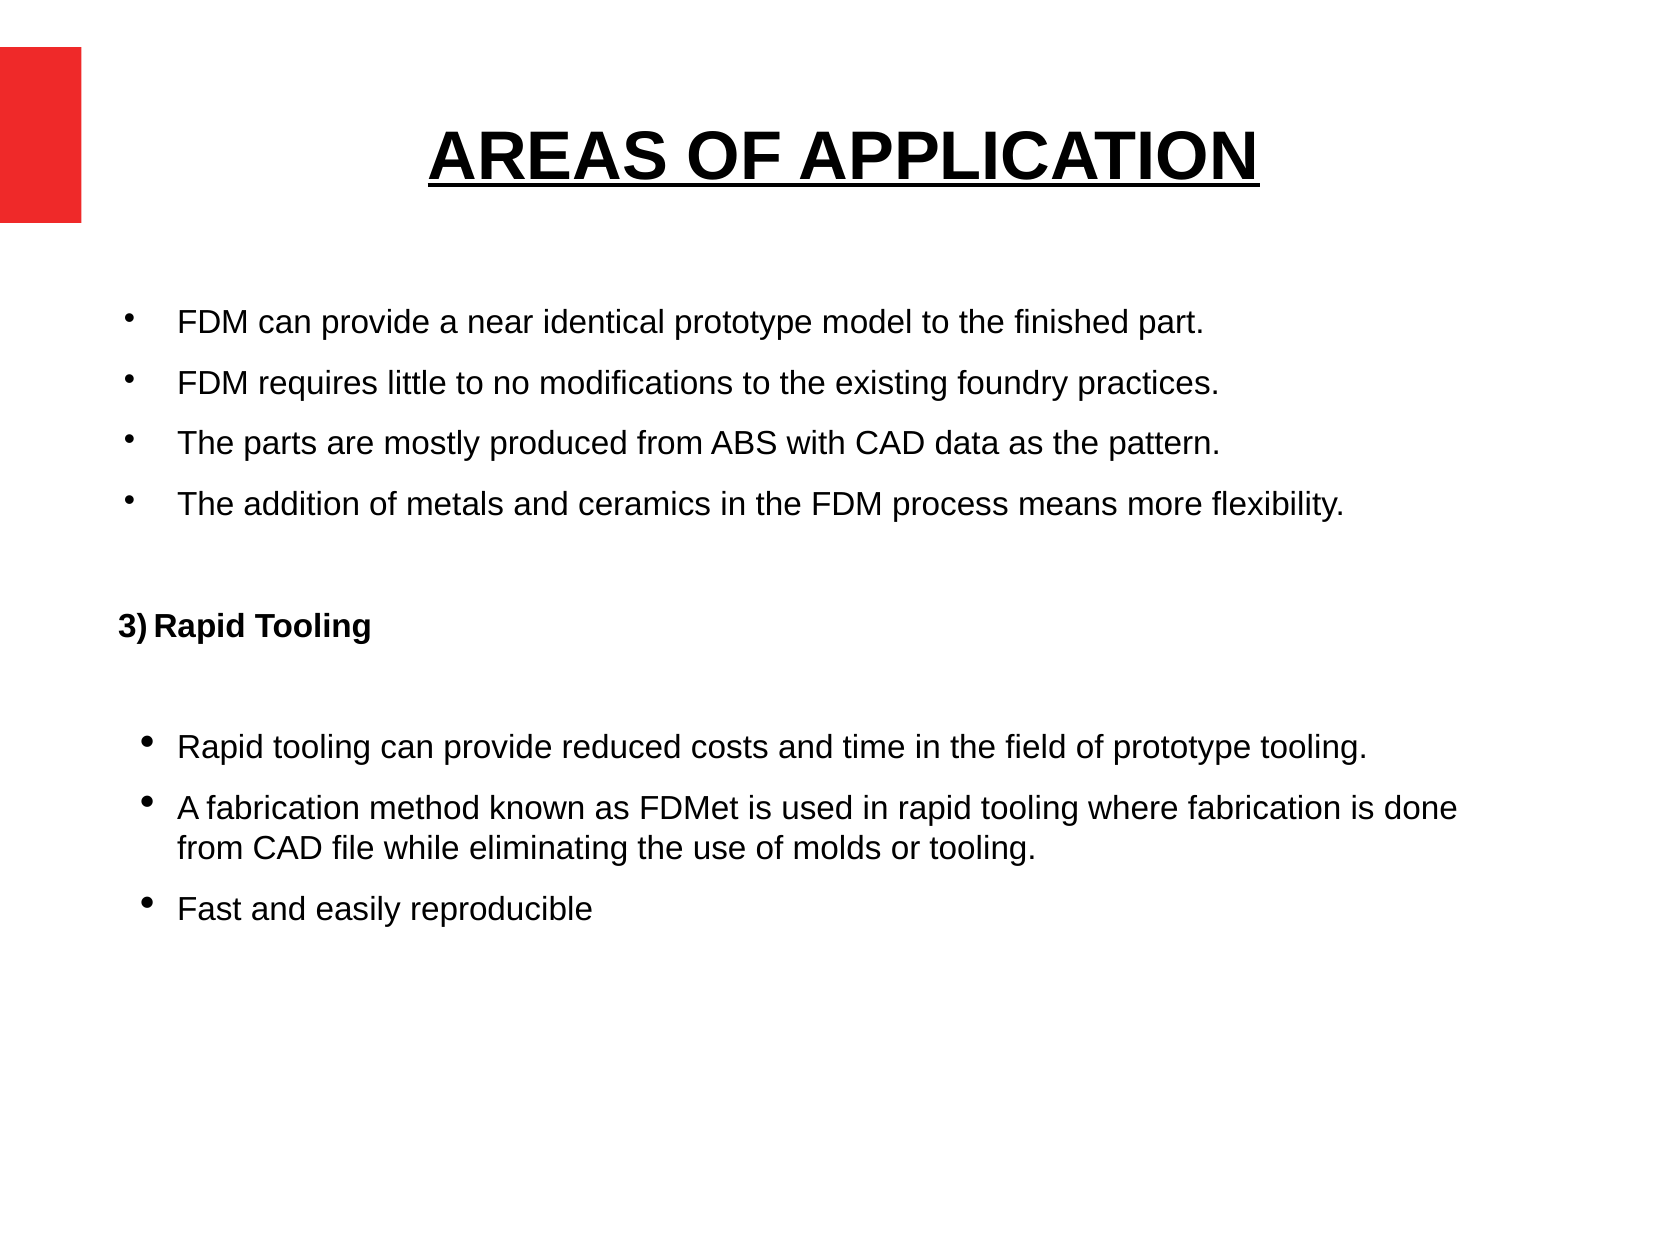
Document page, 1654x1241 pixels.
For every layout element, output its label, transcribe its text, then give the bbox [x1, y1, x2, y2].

list FDM can provide a near identical prototype model to the finished part. FDM requires little to no modifications to the existing foundry practices. The parts are mostly produced from ABS with CAD data as the pattern. The addition of metals and ceramics in the FDM process means more flexibility. Rapid Tooling Rapid tooling can provide reduced costs and time in the field of prototype tooling. A fabrication method known as FDMet is used in rapid tooling where fabrication is done from CAD file while eliminating the use of molds or tooling. Fast and easily reproducible [118, 300, 1535, 1162]
title AREAS OF APPLICATION [118, 49, 1570, 256]
